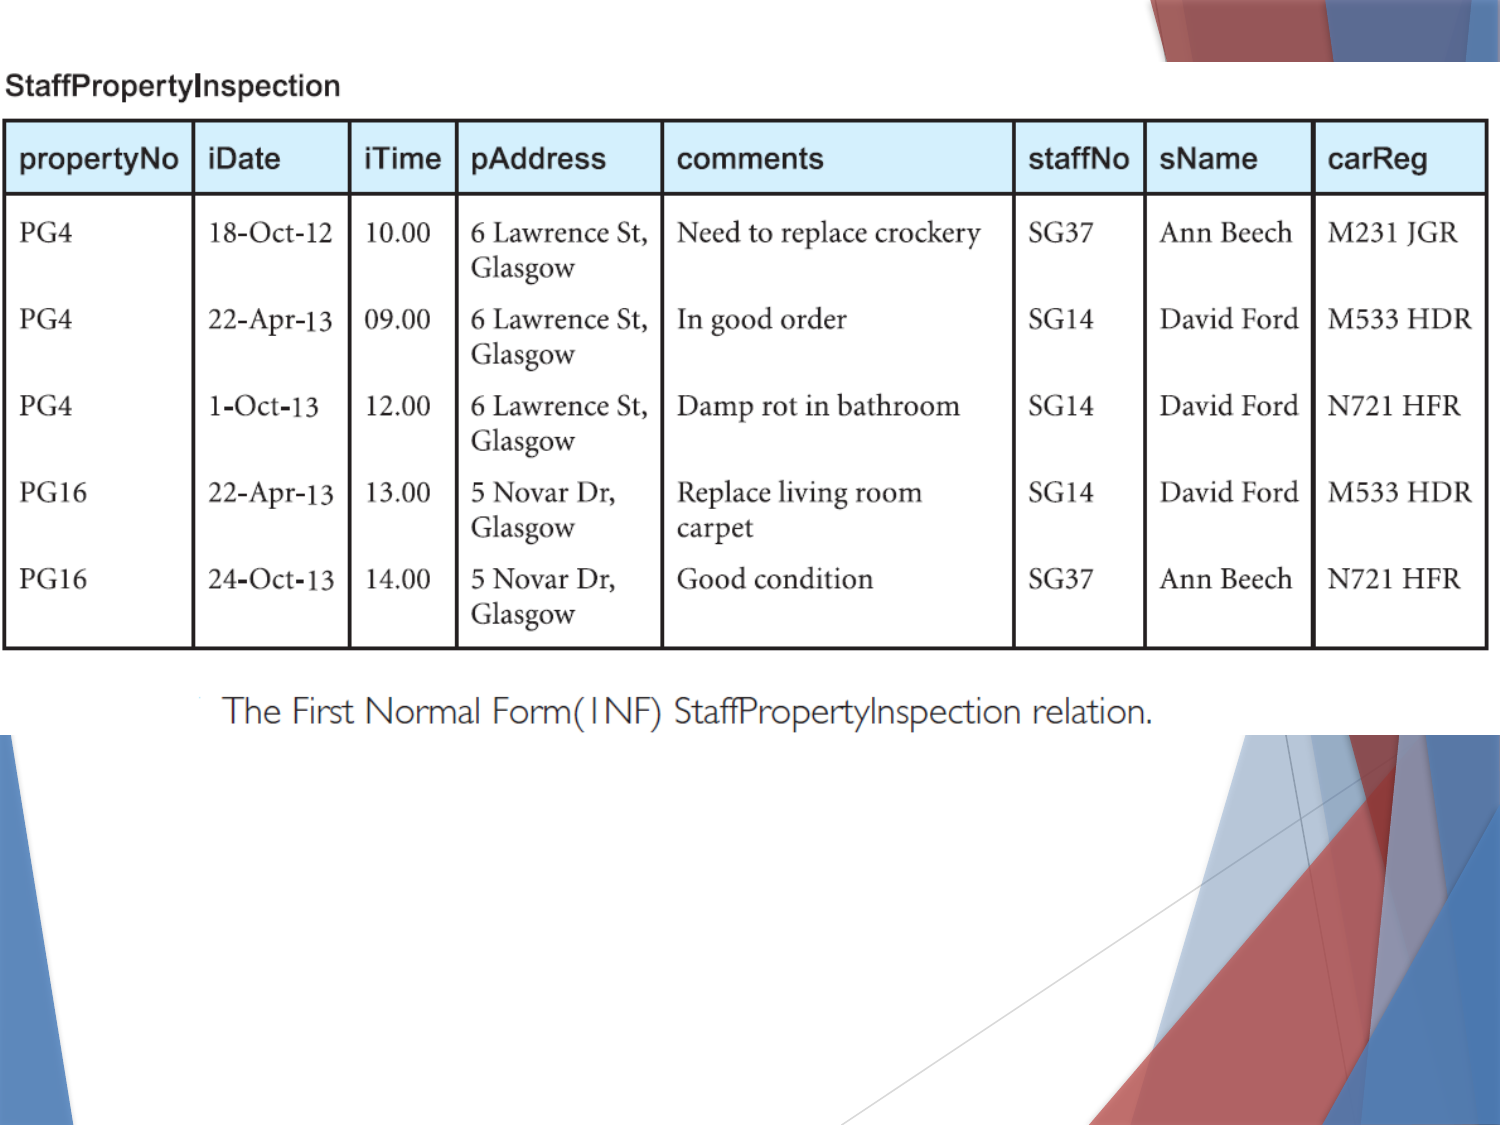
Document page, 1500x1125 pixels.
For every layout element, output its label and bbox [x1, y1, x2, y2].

picture [0, 61, 1500, 735]
